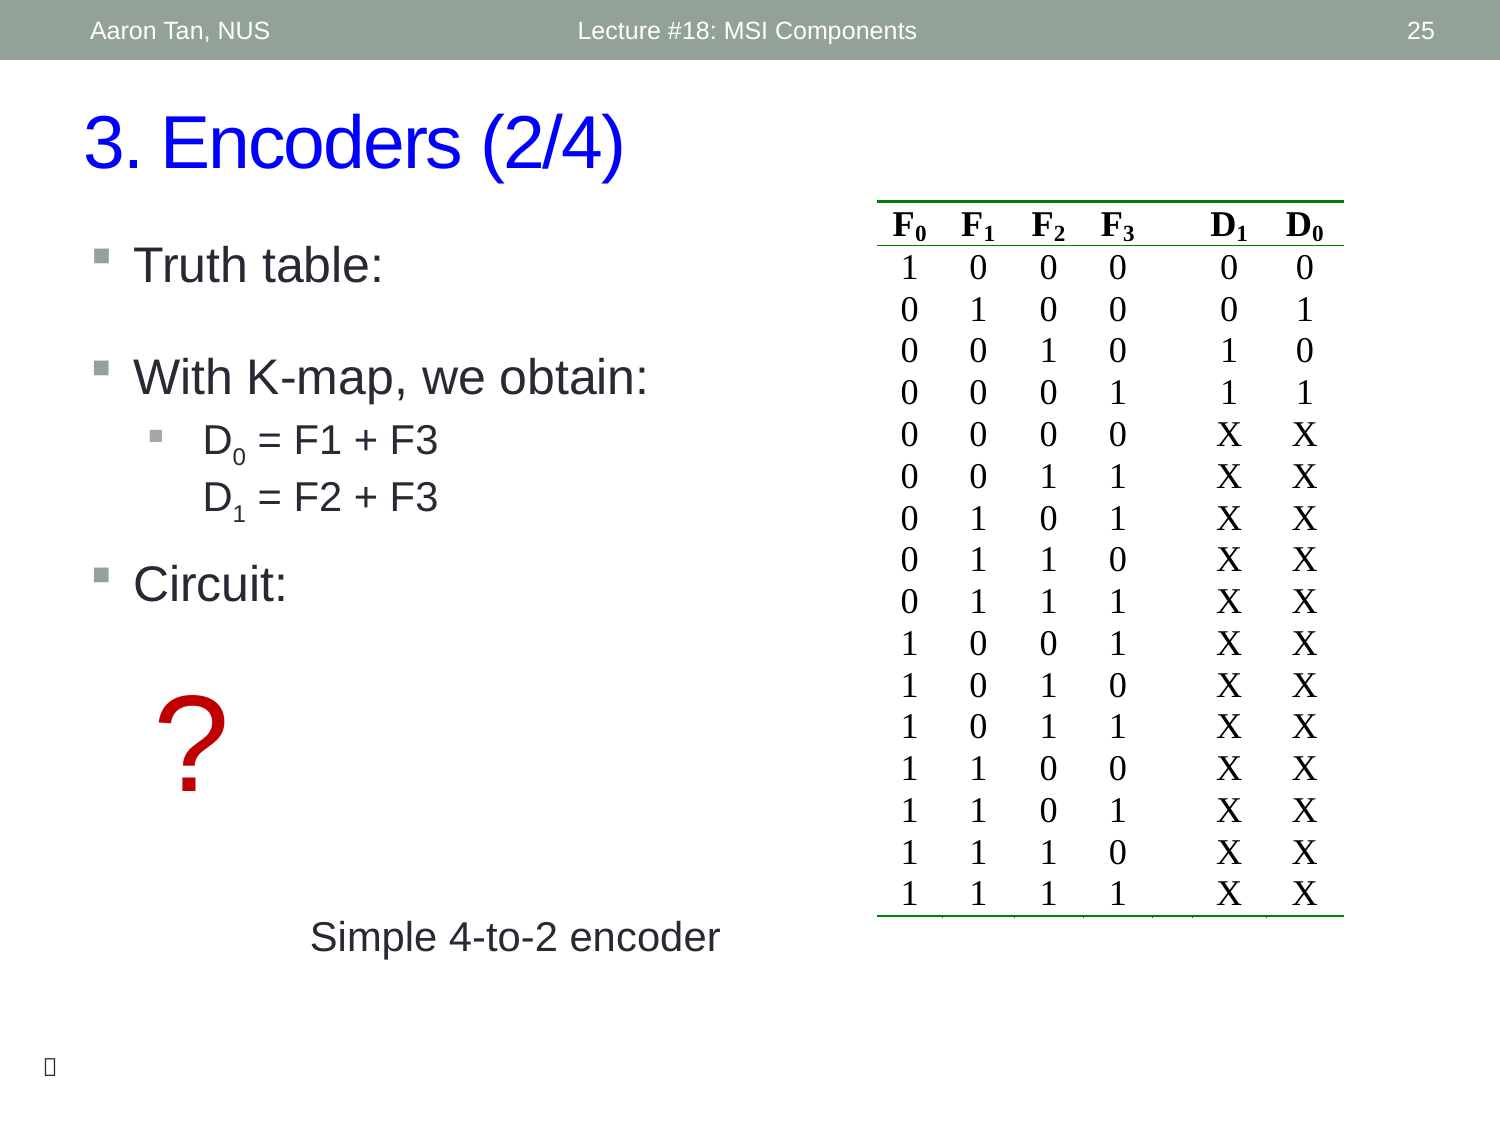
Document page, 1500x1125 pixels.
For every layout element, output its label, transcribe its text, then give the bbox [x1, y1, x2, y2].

text_box  [24, 1050, 75, 1083]
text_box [862, 199, 1345, 944]
slide_number 25 [1308, 3, 1450, 57]
slide_number Aaron Tan, NUS [75, 3, 550, 57]
text_box Truth table: [74, 224, 738, 337]
text_box ? [101, 646, 281, 826]
title 3. Encoders (2/4) [68, 86, 1450, 192]
footer Lecture #18: MSI Components [562, 3, 1238, 57]
text_box With K-map, we obtain: D0 = F1 + F3 D1 = F2 + F3 Circuit: [74, 337, 738, 1000]
text_box Simple 4-to-2 encoder [295, 902, 746, 968]
